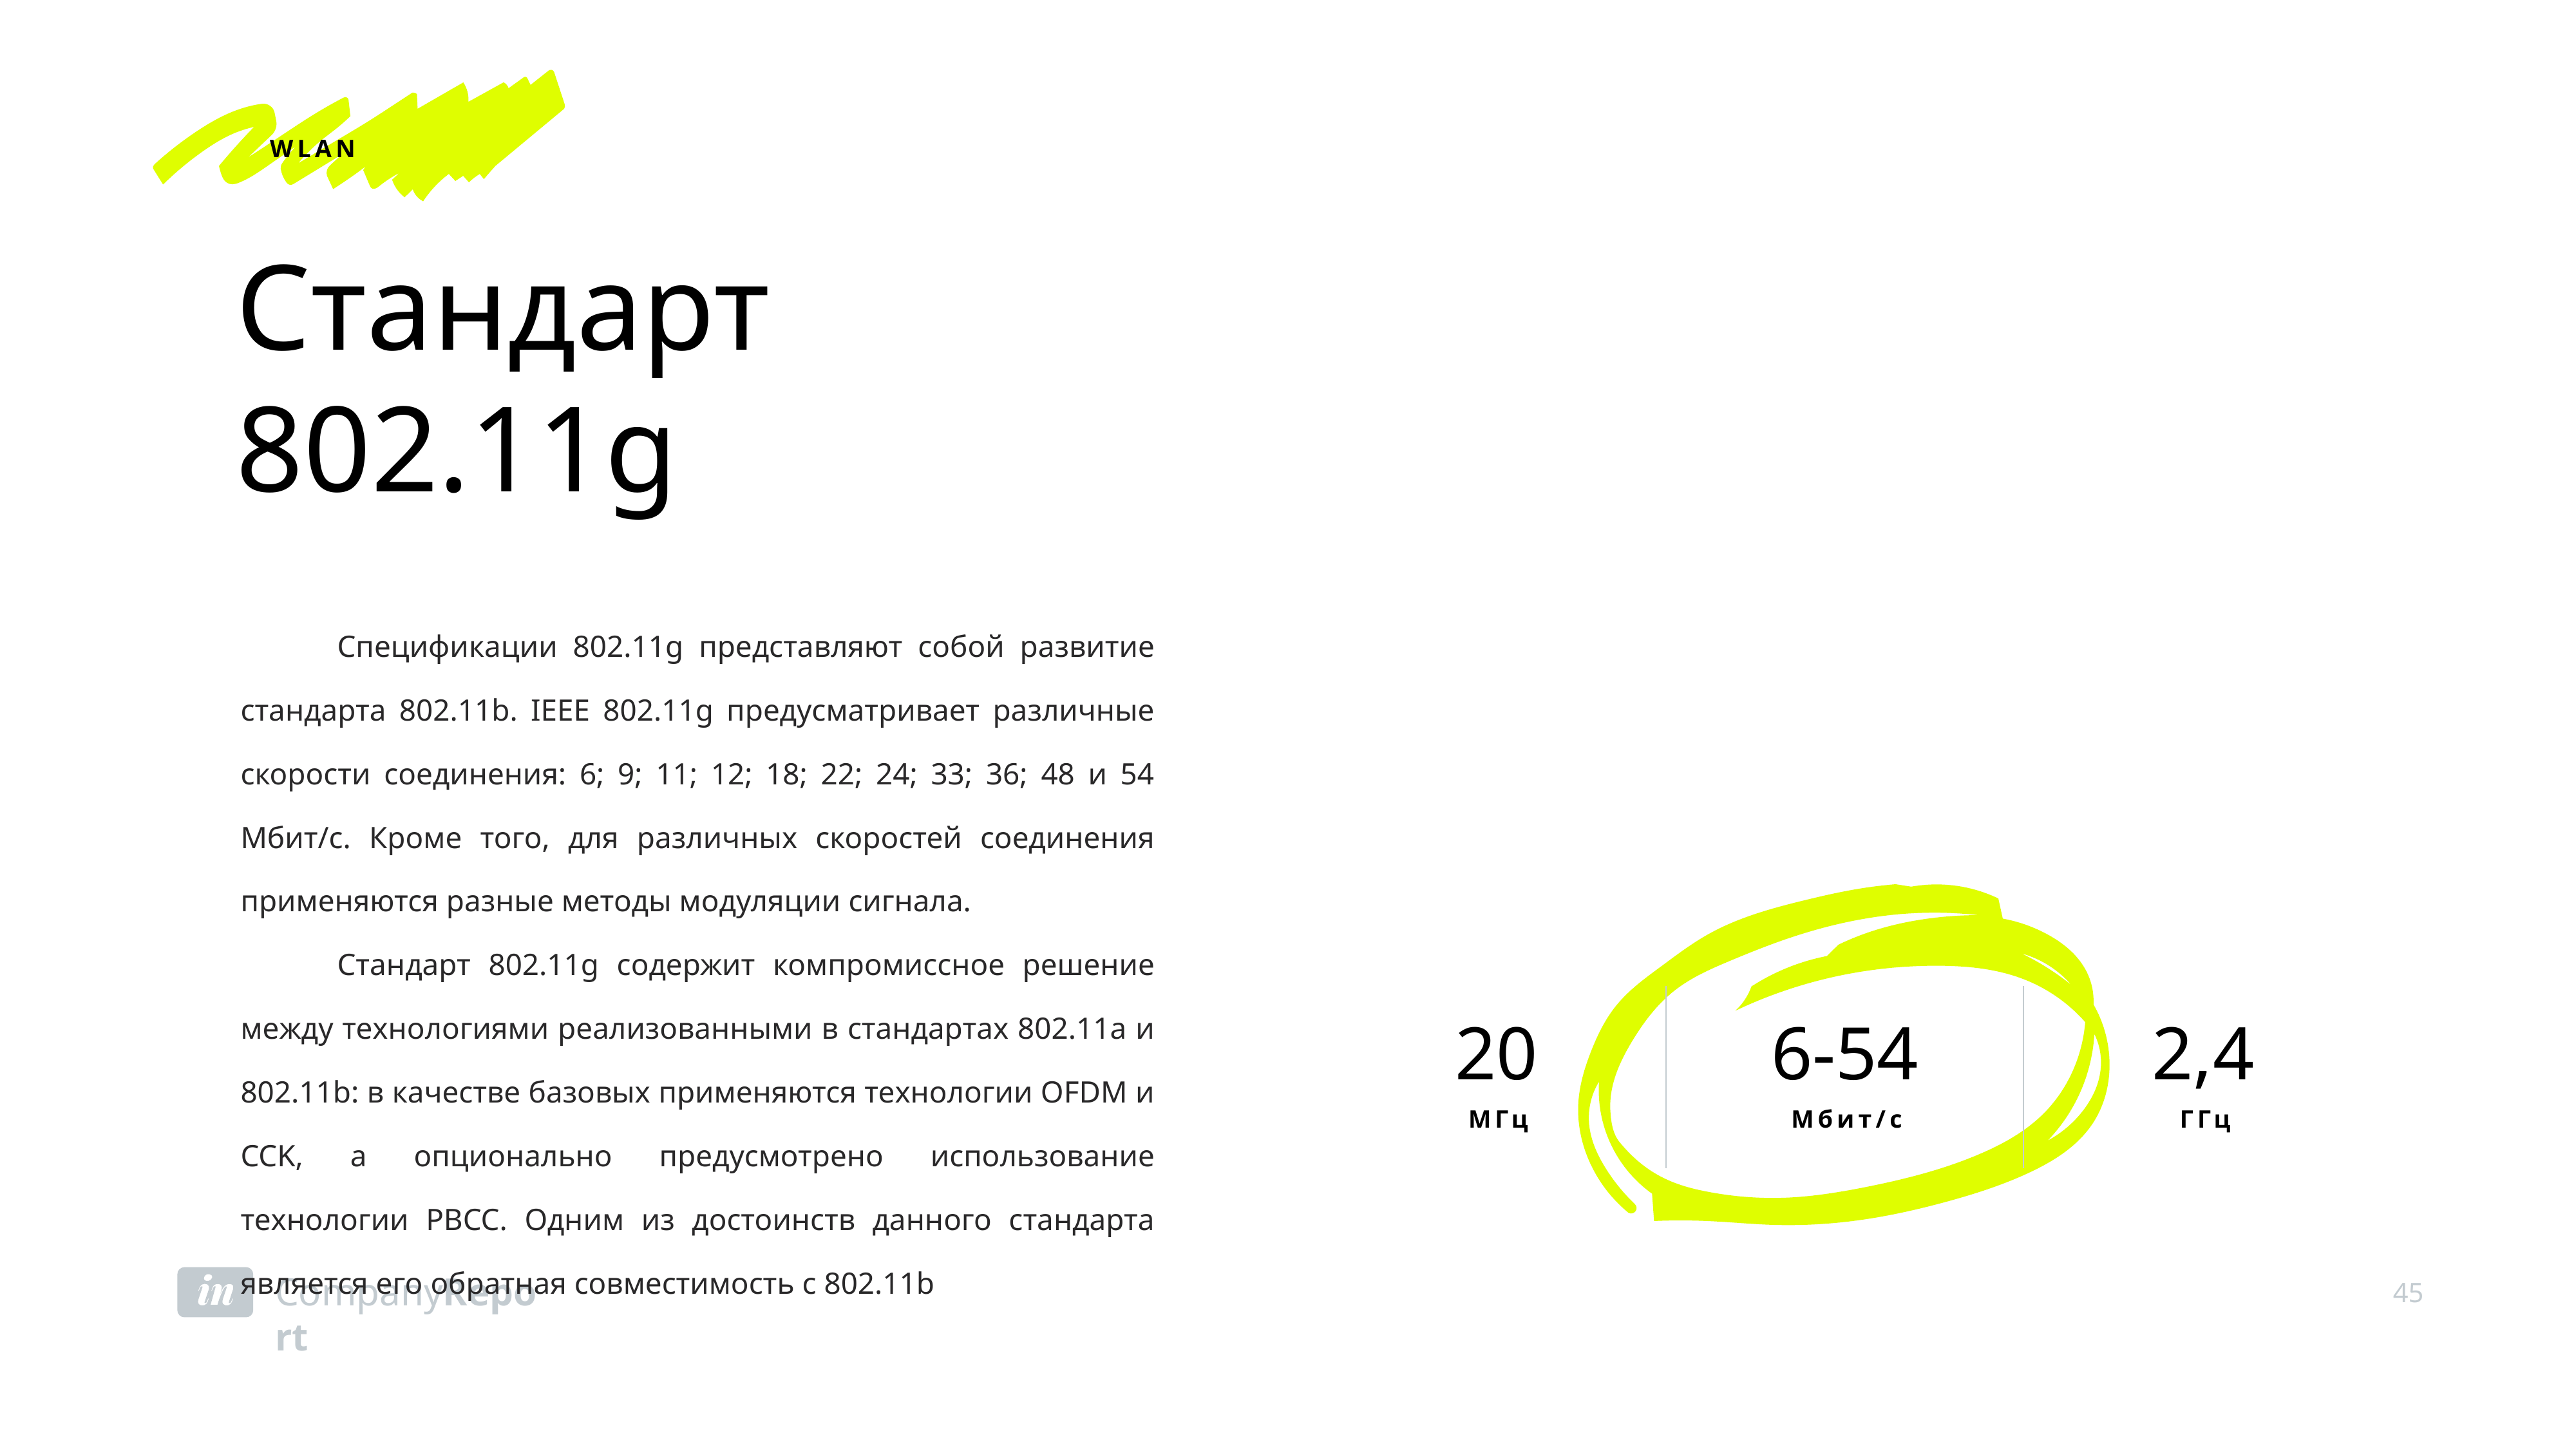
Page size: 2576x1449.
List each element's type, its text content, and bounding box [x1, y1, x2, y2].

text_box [1317, 985, 2382, 1169]
text_box [1593, 1169, 1637, 1214]
text_box [1636, 884, 2092, 985]
text_box Стандарт 802.11g [232, 228, 1036, 561]
text_box [1625, 1169, 2038, 1226]
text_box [153, 70, 857, 202]
slide_number 45 [2383, 1271, 2478, 1322]
text_box Спецификации 802.11g представляют собой развитие стандарта 802.11b. IEEE 802.11g предусматривает различные скорости соединения: 6; 9; 11; 12; 18; 22; 24; 33; 36; 48 и 54 Мбит/с. Кроме того, для различных скоростей соединения применяются разные методы модуляции сигнала. Стандарт 802.11g содержит компромиссное решение между технологиями реализованными в стандартах 802.11a и 802.11b: в качестве базовых применяются технологии OFDM и CCK, а опционально предусмотрено использование технологии PBCC. Одним из достоинств данного стандарта является его обратная совместимость с 802.11b [231, 594, 1165, 1305]
